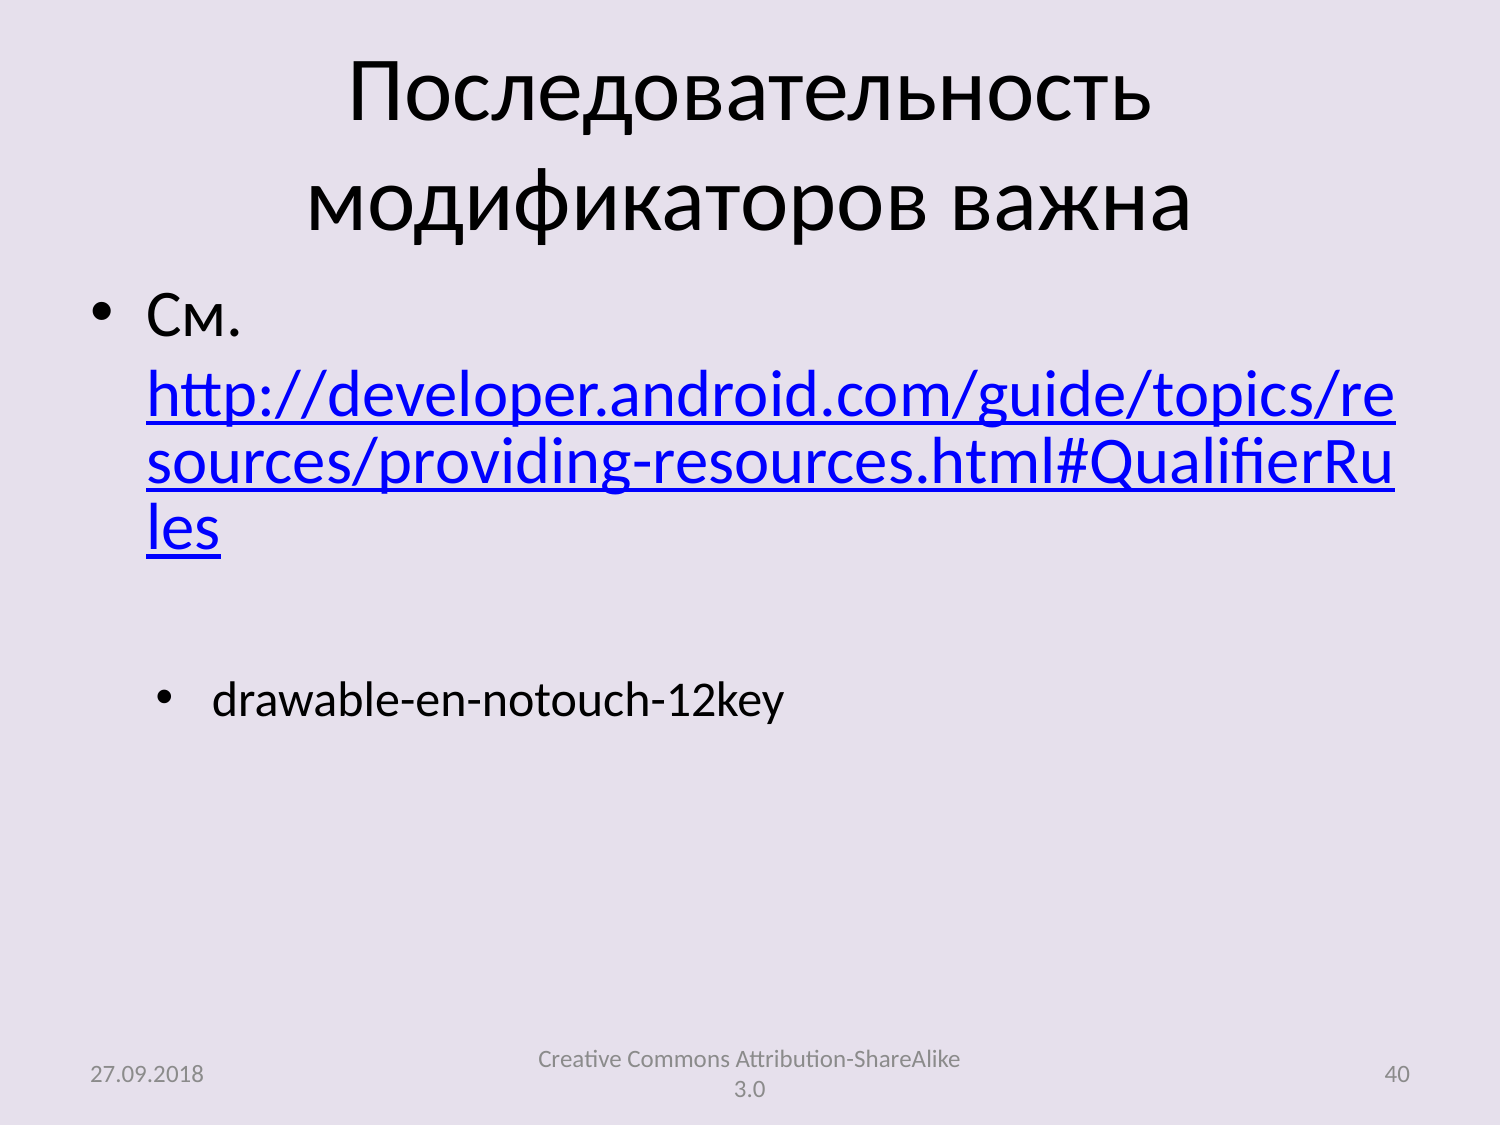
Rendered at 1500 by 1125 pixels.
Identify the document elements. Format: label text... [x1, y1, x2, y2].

title Последовательность модификаторов важна [74, 44, 1426, 233]
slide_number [75, 1042, 425, 1103]
footer Creative Commons Attribution-ShareAlike 3.0 [512, 1042, 988, 1103]
slide_number 40 [1074, 1042, 1425, 1103]
list См. http://developer.android.com/guide/topics/resources/providing-resources.html#QualifierRules drawable-en-notouch-12key [74, 262, 1426, 1006]
